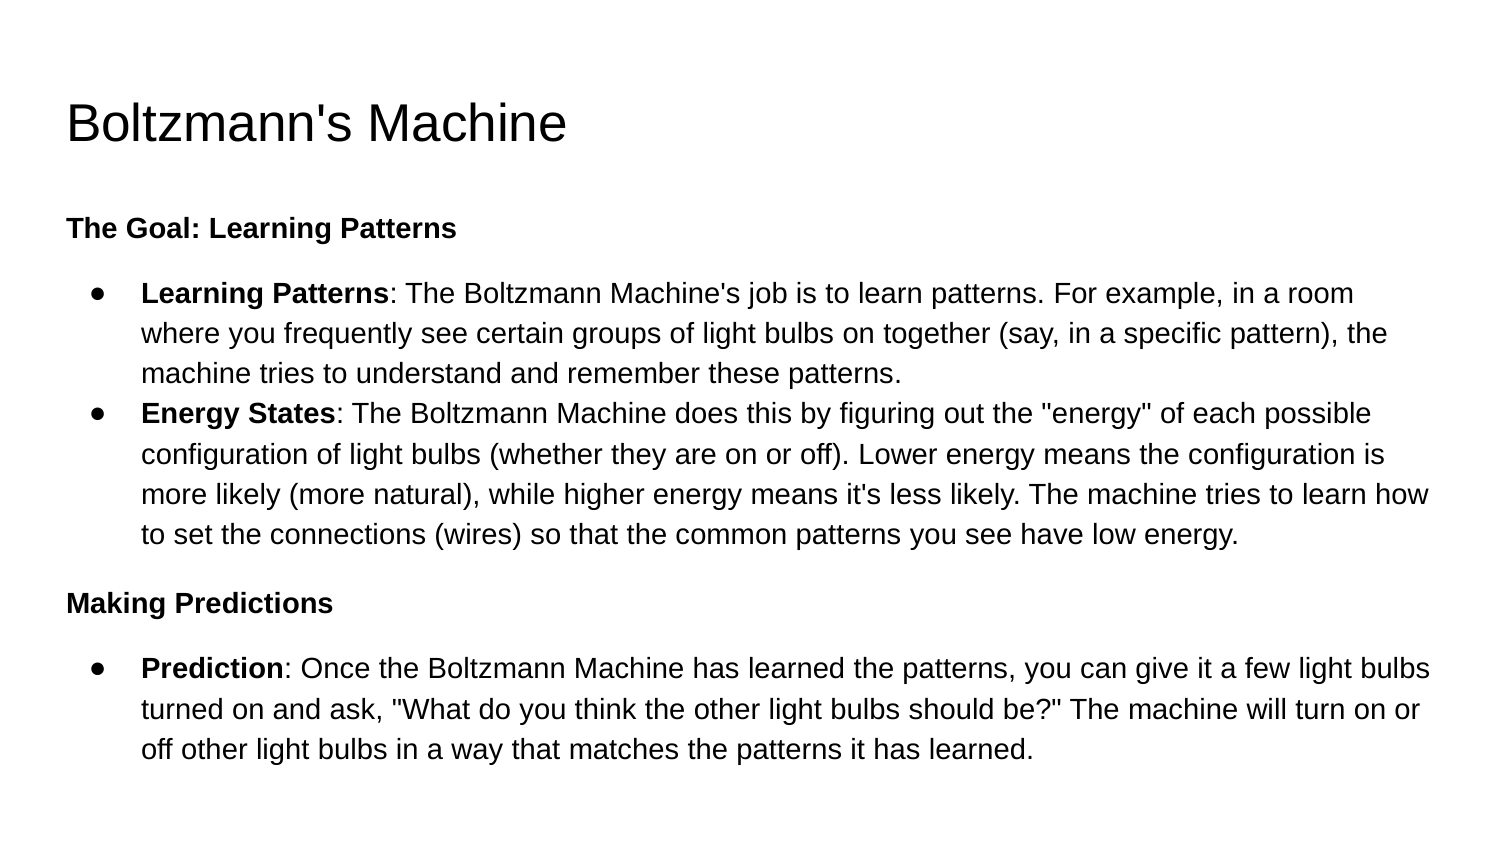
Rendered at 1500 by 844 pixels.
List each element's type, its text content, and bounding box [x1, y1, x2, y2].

title Boltzmann's Machine [51, 72, 1449, 167]
list The Goal: Learning Patterns Learning Patterns: The Boltzmann Machine's job is to learn patterns. For example, in a room where you frequently see certain groups of light bulbs on together (say, in a specific pattern), the machine tries to understand and remember these patterns. Energy States: The Boltzmann Machine does this by figuring out the "energy" of each possible configuration of light bulbs (whether they are on or off). Lower energy means the configuration is more likely (more natural), while higher energy means it's less likely. The machine tries to learn how to set the connections (wires) so that the common patterns you see have low energy. Making Predictions Prediction: Once the Boltzmann Machine has learned the patterns, you can give it a few light bulbs turned on and ask, "What do you think the other light bulbs should be?" The machine will turn on or off other light bulbs in a way that matches the patterns it has learned. [51, 189, 1449, 750]
